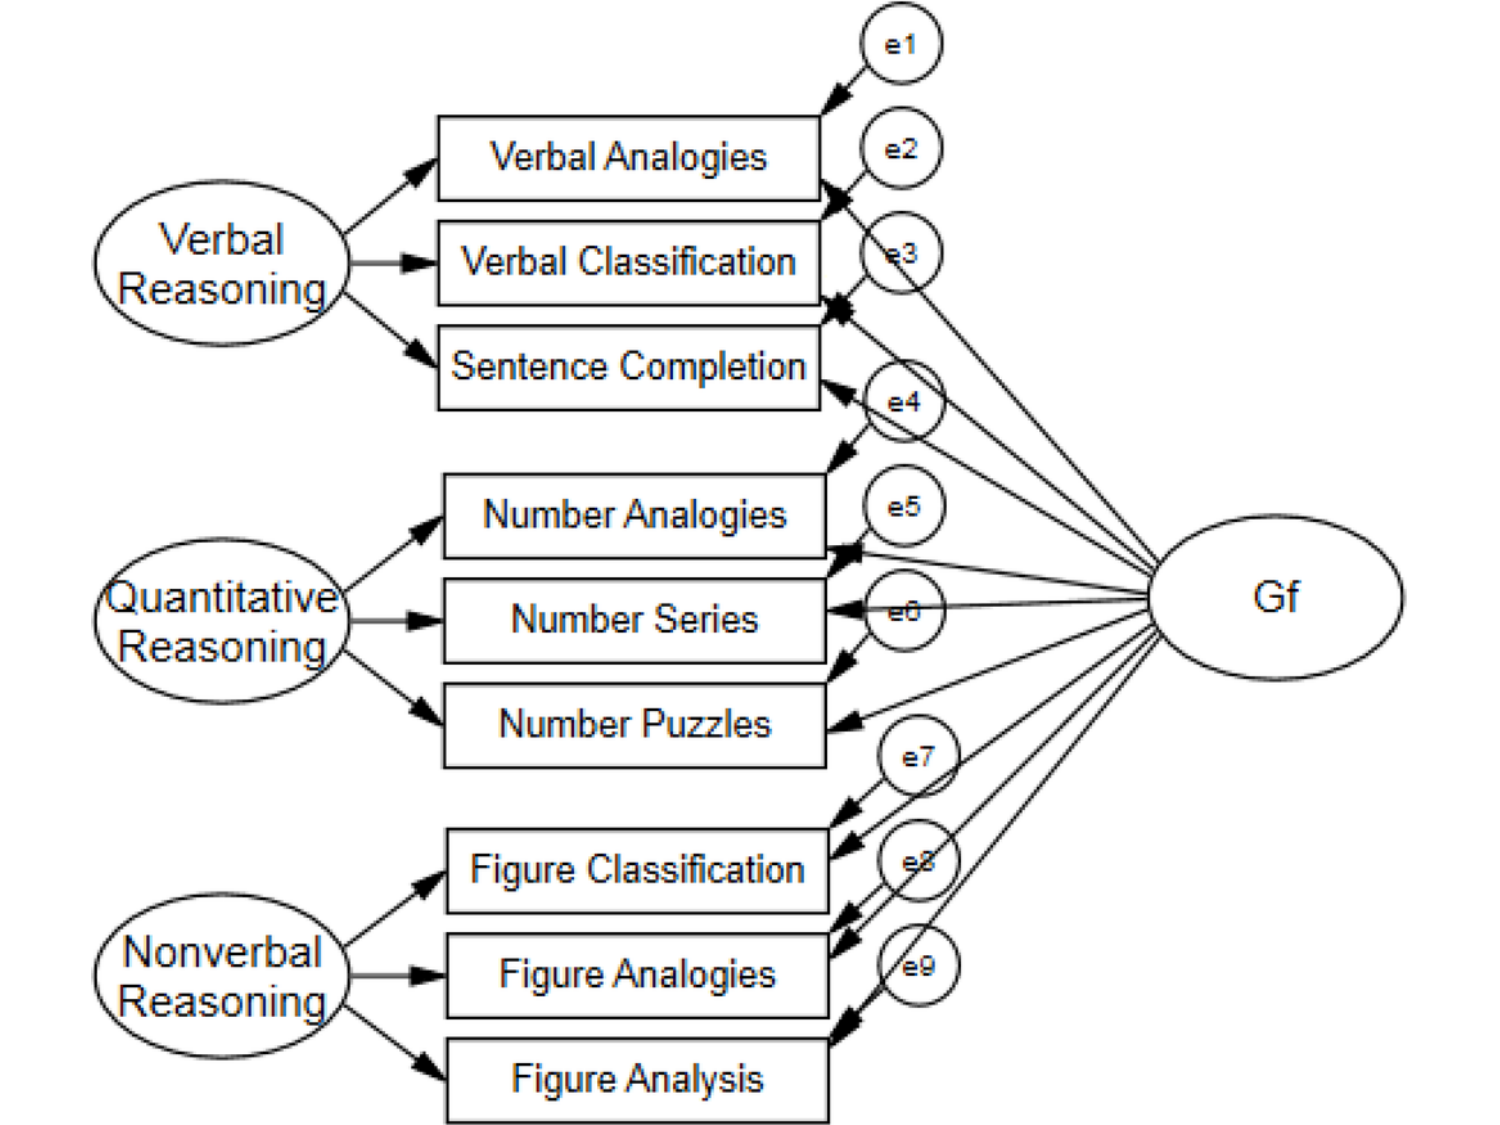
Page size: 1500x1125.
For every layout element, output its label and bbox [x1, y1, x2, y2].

picture [91, 0, 1407, 1125]
